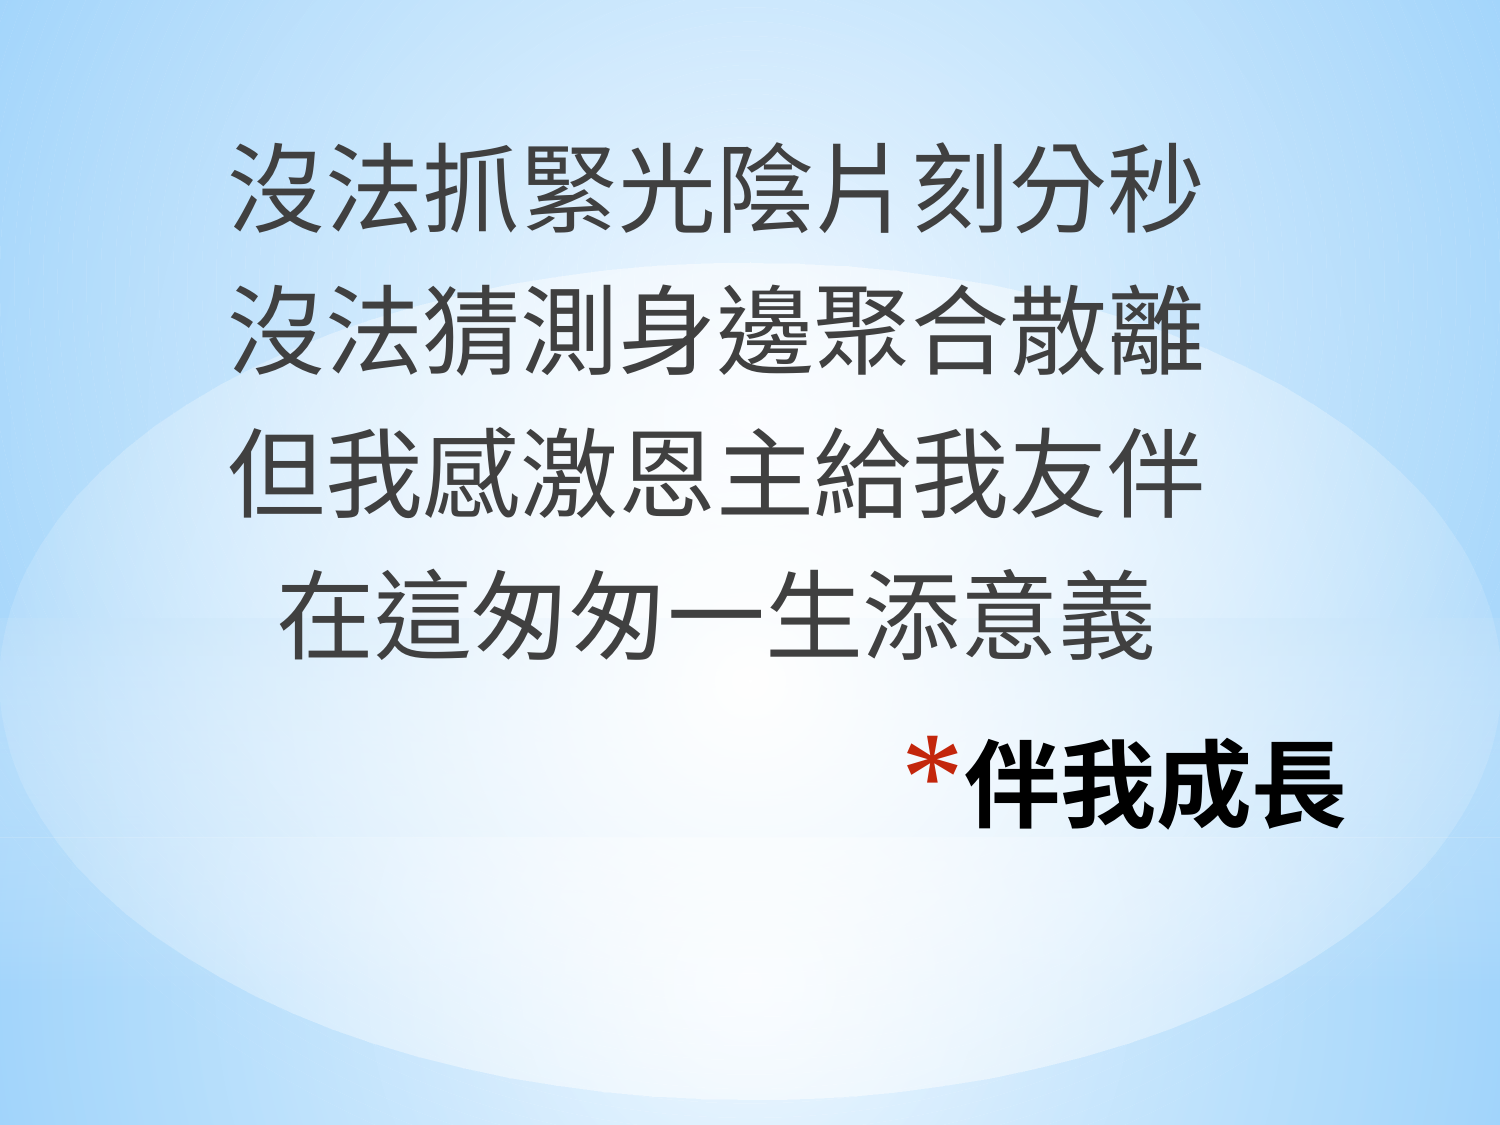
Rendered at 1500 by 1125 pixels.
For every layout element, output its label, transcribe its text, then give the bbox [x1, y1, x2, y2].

list 沒法抓緊光陰片刻分秒 沒法猜測身邊聚合散離 但我感激恩主給我友伴 在這匆匆一生添意義 [187, 120, 1238, 690]
title 伴我成長 [294, 717, 1363, 905]
